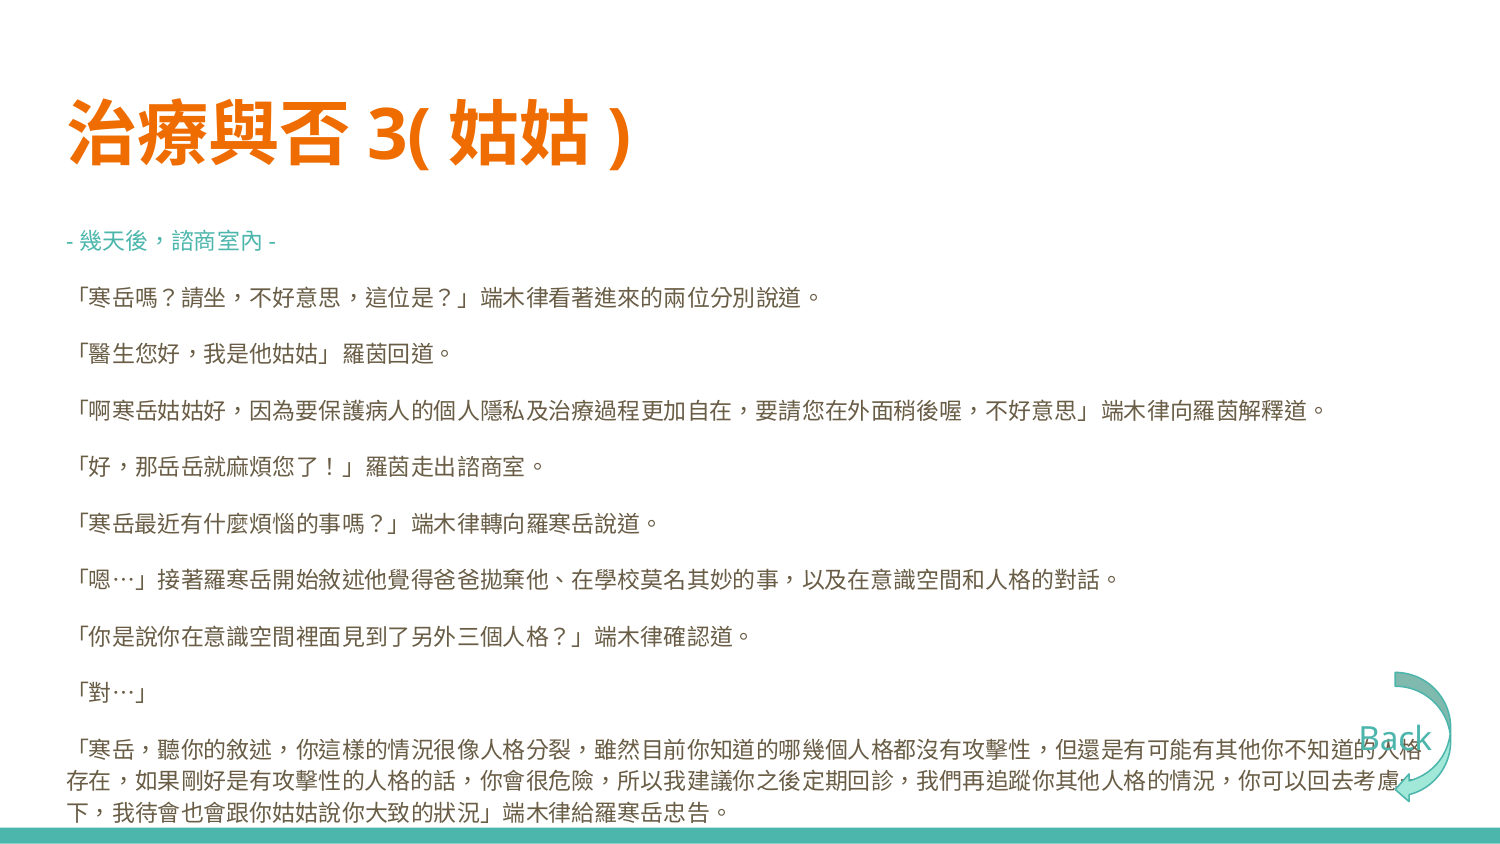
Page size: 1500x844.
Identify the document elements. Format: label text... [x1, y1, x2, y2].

title 治療與否3(姑姑) [51, 72, 1449, 189]
list -幾天後，諮商室內- 「寒岳嗎？請坐，不好意思，這位是？」端木律看著進來的兩位分別說道。 「醫生您好，我是他姑姑」羅茵回道。 「啊寒岳姑姑好，因為要保護病人的個人隱私及治療過程更加自在，要請您在外面稍後喔，不好意思」端木律向羅茵解釋道。 「好，那岳岳就麻煩您了！」羅茵走出諮商室。 「寒岳最近有什麼煩惱的事嗎？」端木律轉向羅寒岳說道。 「嗯…」接著羅寒岳開始敘述他覺得爸爸拋棄他、在學校莫名其妙的事，以及在意識空間和人格的對話。 「你是說你在意識空間裡面見到了另外三個人格？」端木律確認道。 「對…」 「寒岳，聽你的敘述，你這樣的情況很像人格分裂，雖然目前你知道的哪幾個人格都沒有攻擊性，但還是有可能有其他你不知道的人格存在，如果剛好是有攻擊性的人格的話，你會很危險，所以我建議你之後定期回診，我們再追蹤你其他人格的情況，你可以回去考慮一下，我待會也會跟你姑姑說你大致的狀況」端木律給羅寒岳忠告。 [51, 207, 1449, 842]
text_box Back [1343, 702, 1449, 773]
text_box [1395, 773, 1441, 802]
